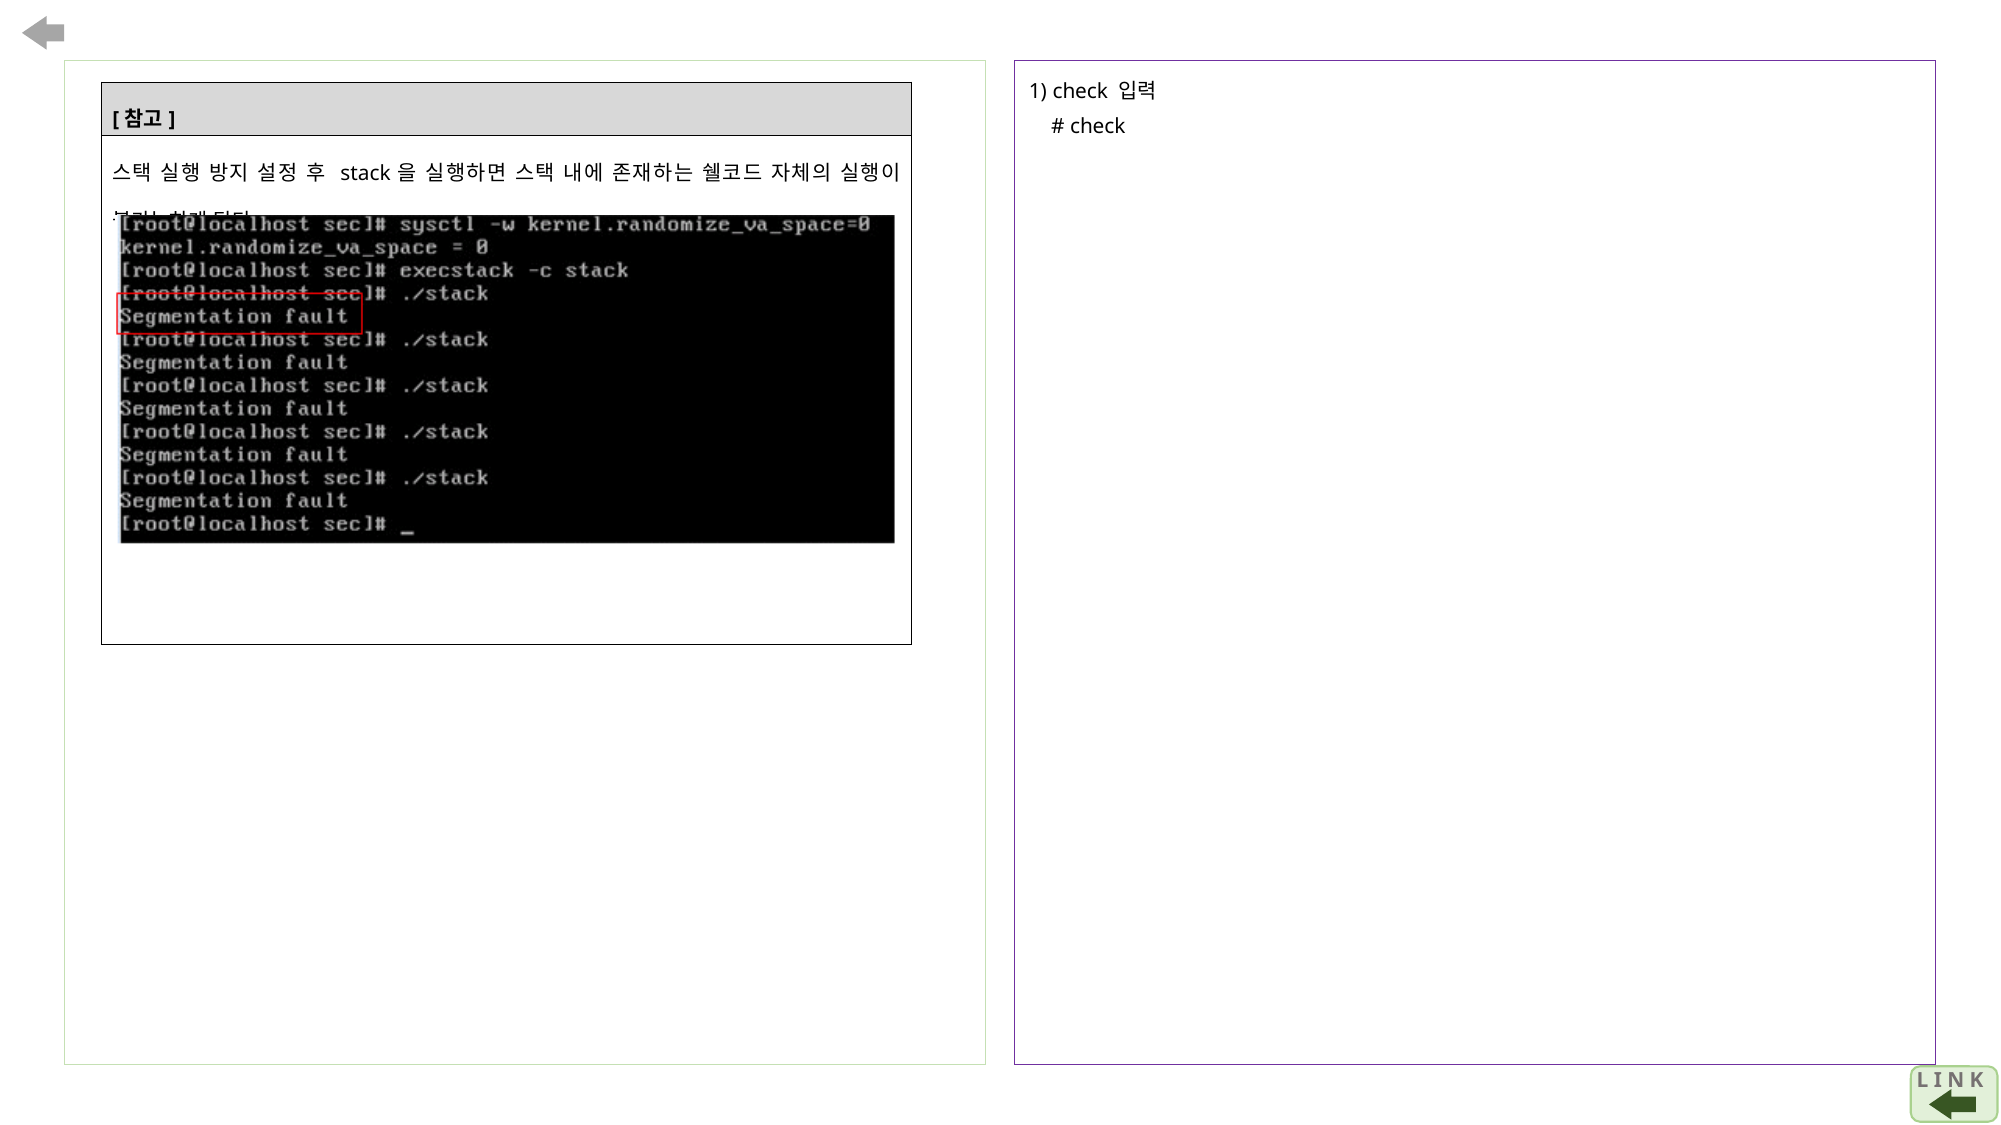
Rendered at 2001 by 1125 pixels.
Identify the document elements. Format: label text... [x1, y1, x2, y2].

text_box 1) check 입력 # check [1014, 60, 1936, 1065]
text_box [64, 60, 986, 1065]
table_header [참고] [102, 83, 911, 135]
text_box [20, 13, 66, 52]
table_cell 스택 실행 방지 설정 후 stack을 실행하면 스택 내에 존재하는 쉘코드 자체의 실행이 불가능하게 된다. [102, 136, 911, 644]
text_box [1901, 1059, 2000, 1125]
picture [115, 215, 898, 545]
